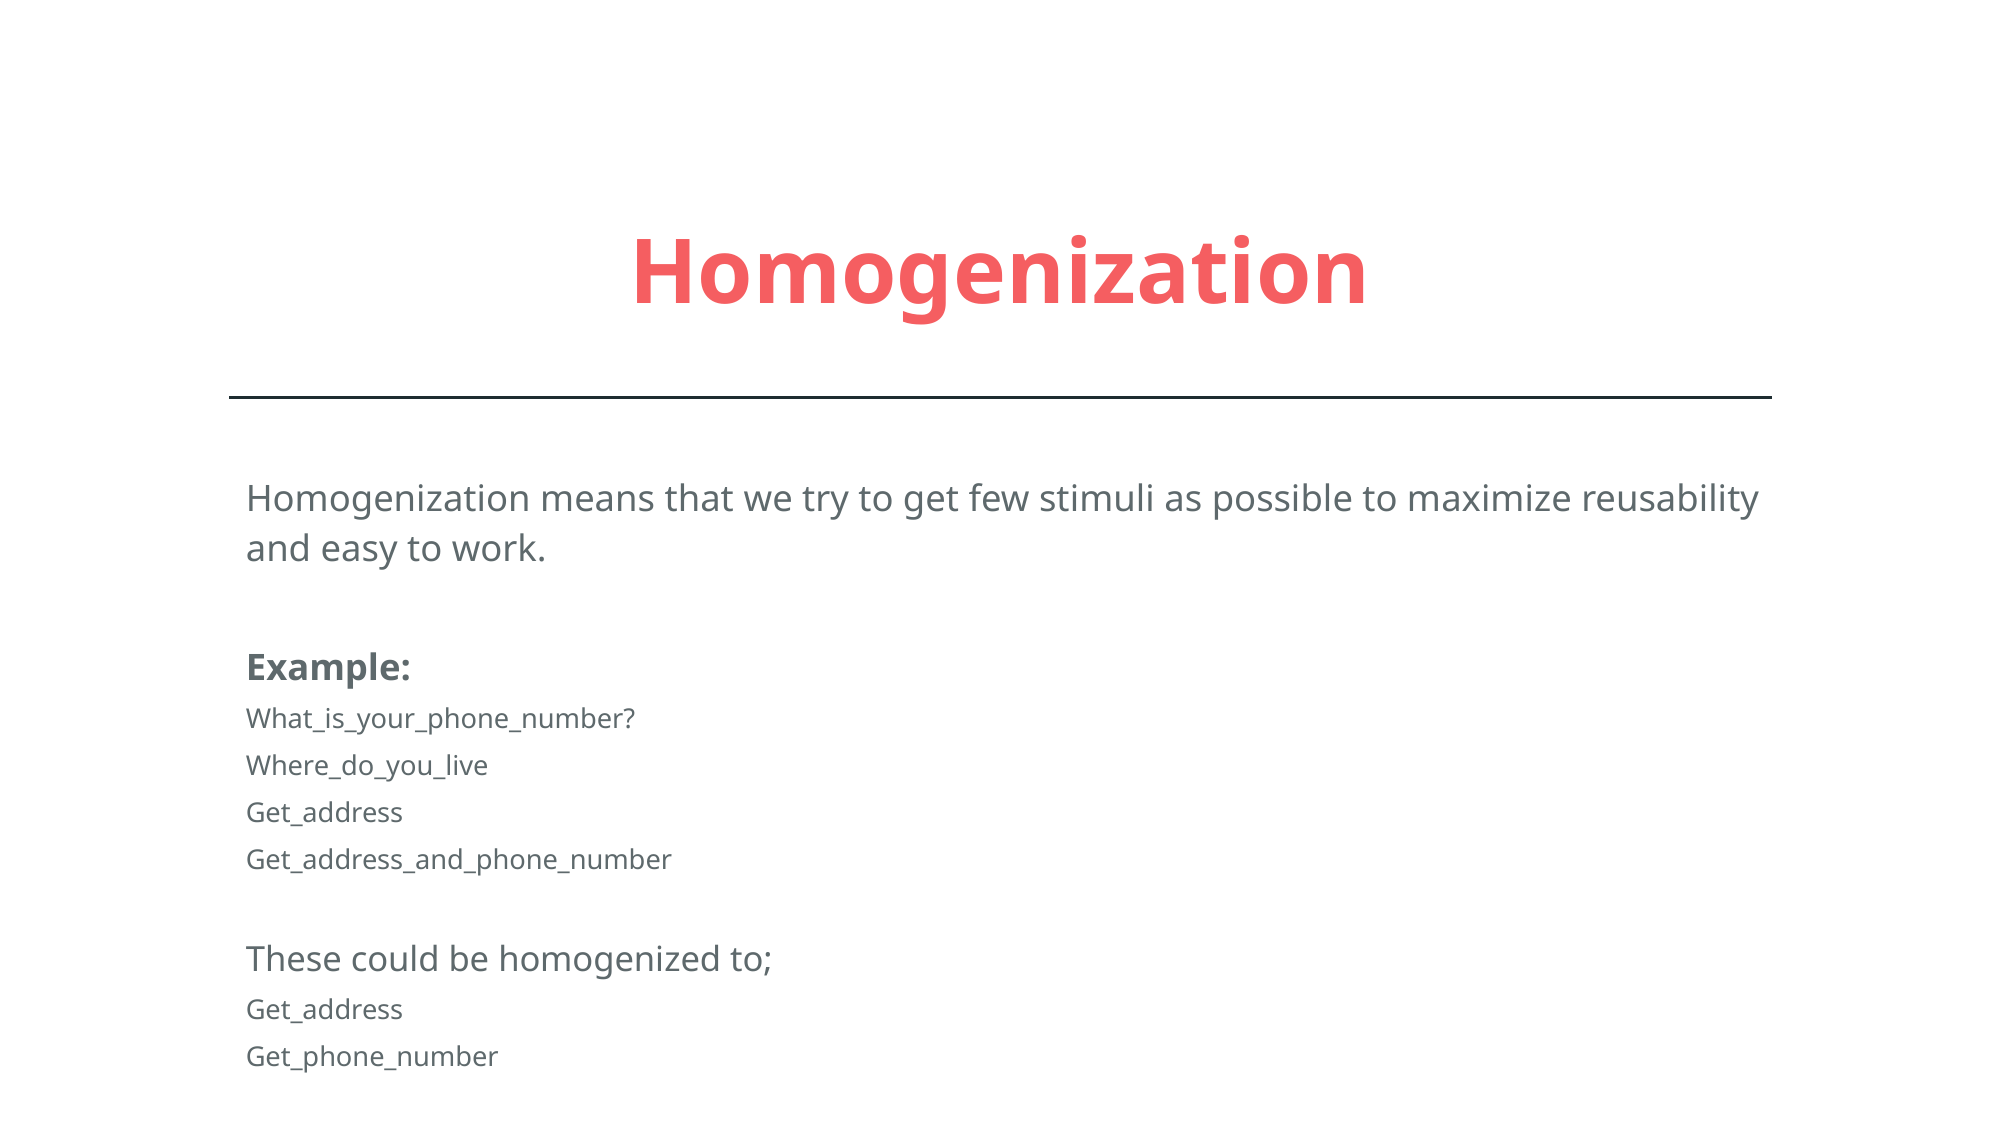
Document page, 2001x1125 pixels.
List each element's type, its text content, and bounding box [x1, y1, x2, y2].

list Homogenization means that we try to get few stimuli as possible to maximize reusability and easy to work. Example: What_is_your_phone_number? Where_do_you_live Get_address Get_address_and_phone_number These could be homogenized to; Get_address Get_phone_number [230, 460, 1806, 1086]
title Homogenization [212, 161, 1788, 375]
